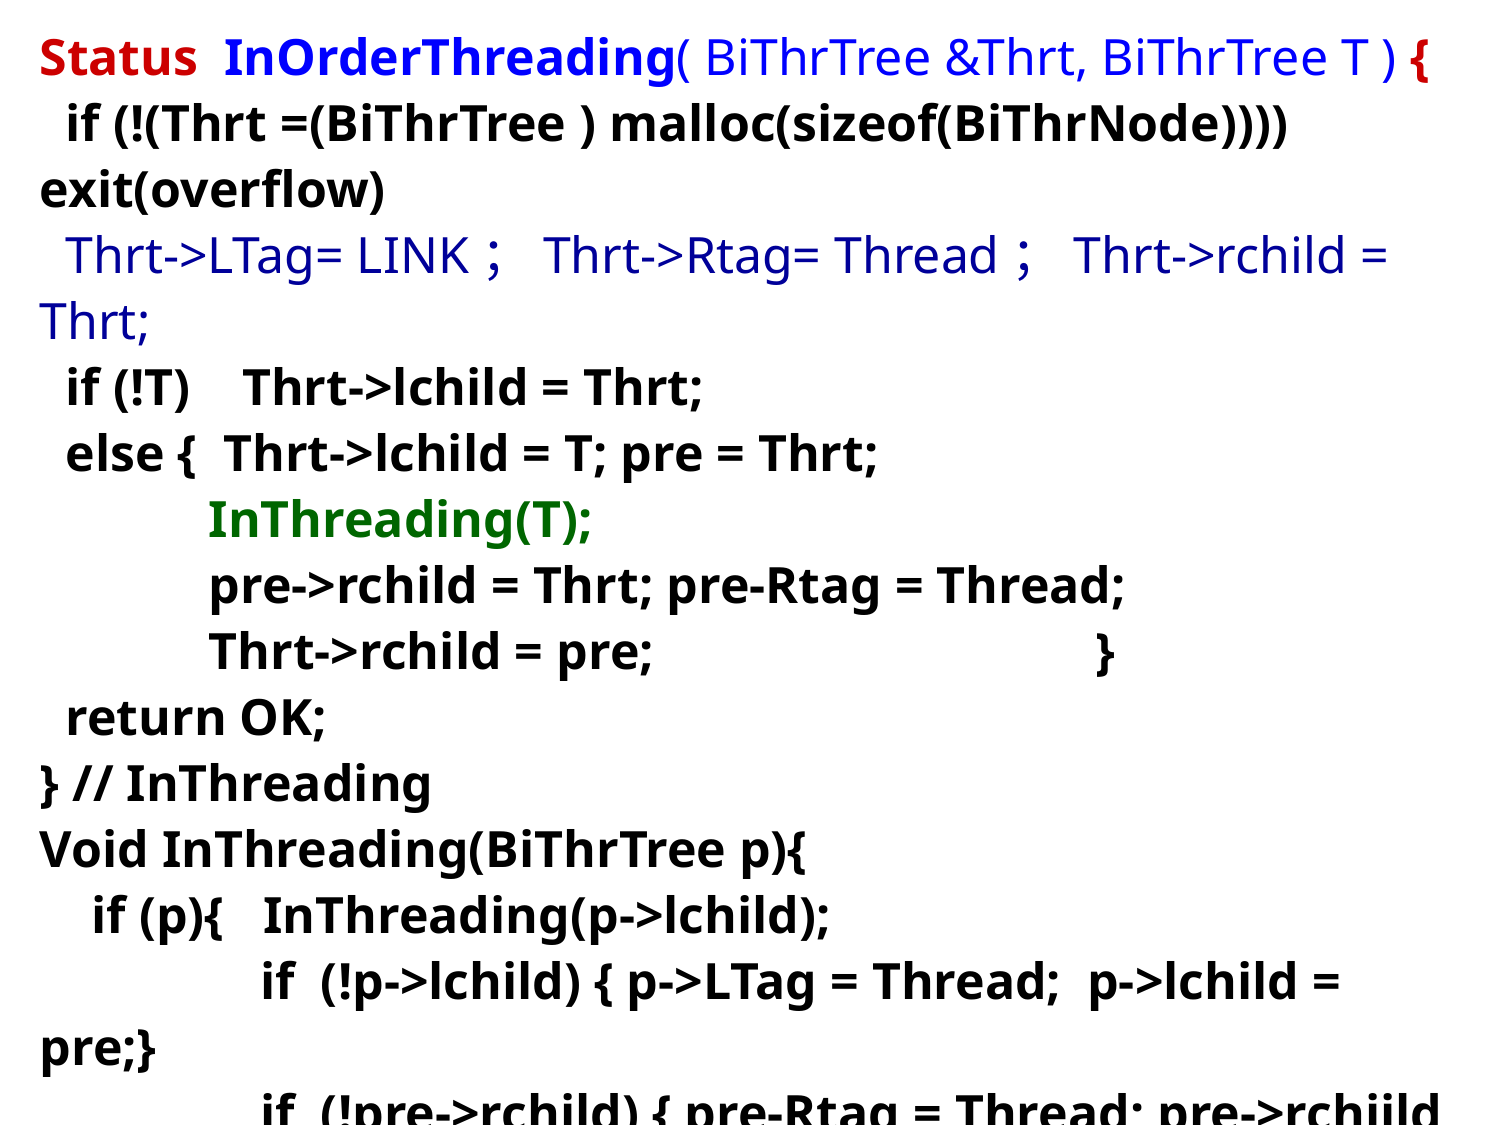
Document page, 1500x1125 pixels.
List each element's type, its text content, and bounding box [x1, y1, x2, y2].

text_box Status InOrderThreading( BiThrTree &Thrt, BiThrTree T ) { if (!(Thrt =(BiThrTree ) malloc(sizeof(BiThrNode)))) exit(overflow) Thrt->LTag= LINK；Thrt->Rtag= Thread；Thrt->rchild = Thrt; if (!T) Thrt->lchild = Thrt; else { Thrt->lchild = T; pre = Thrt; InThreading(T); pre->rchild = Thrt; pre-Rtag = Thread; Thrt->rchild = pre; } return OK; } // InThreading Void InThreading(BiThrTree p){ if (p){ InThreading(p->lchild); if (!p->lchild) { p->LTag = Thread; p->lchild = pre;} if (!pre->rchild) { pre-Rtag = Thread; pre->rchiild = p;} pre = p; InThreading(p->rchild); } }//INThreading [24, 12, 1463, 1125]
